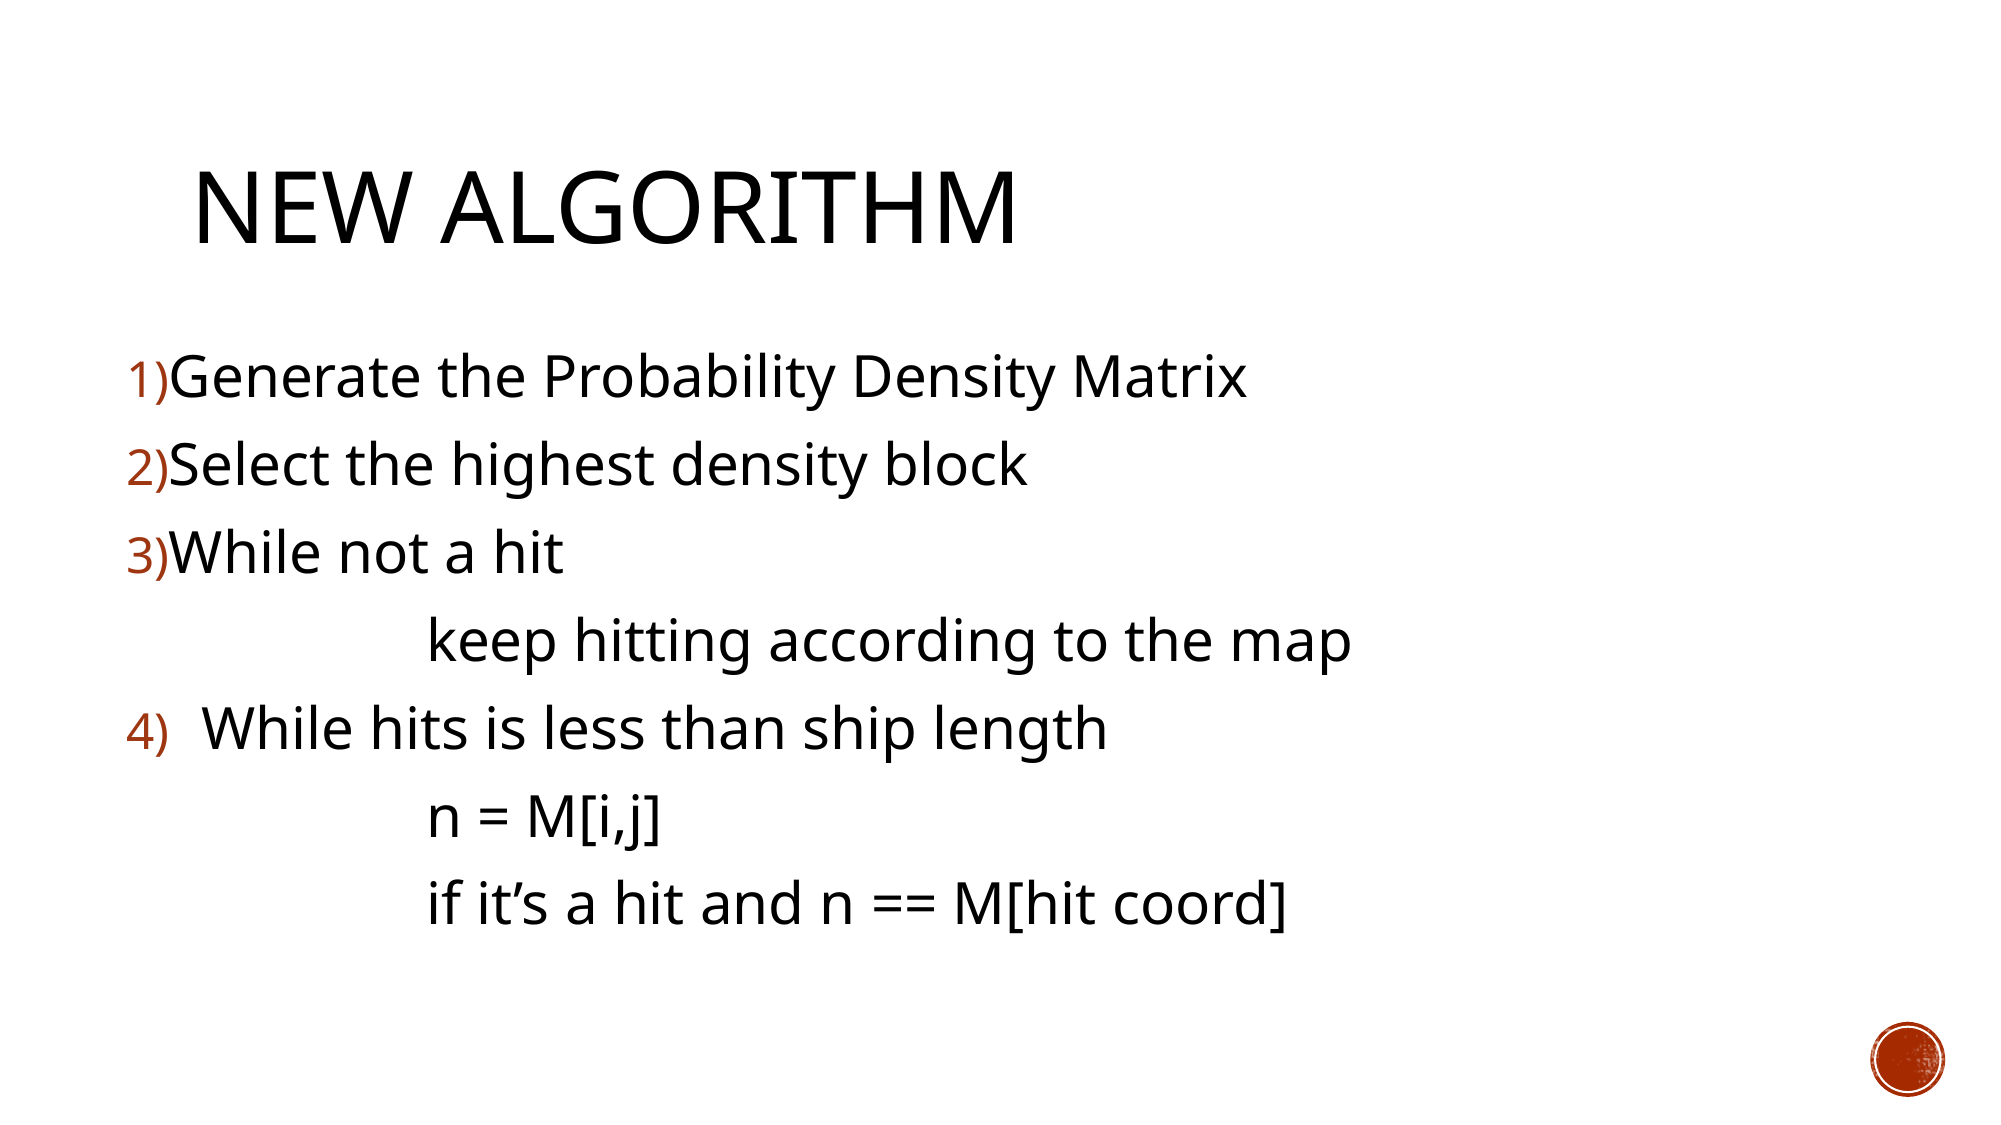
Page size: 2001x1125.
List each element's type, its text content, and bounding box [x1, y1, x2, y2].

list Generate the Probability Density Matrix Select the highest density block While not a hit keep hitting according to the map While hits is less than ship length n = M[i,j] if it’s a hit and n == M[hit coord] [111, 339, 1522, 1091]
title New Algorithm [175, 79, 1826, 344]
